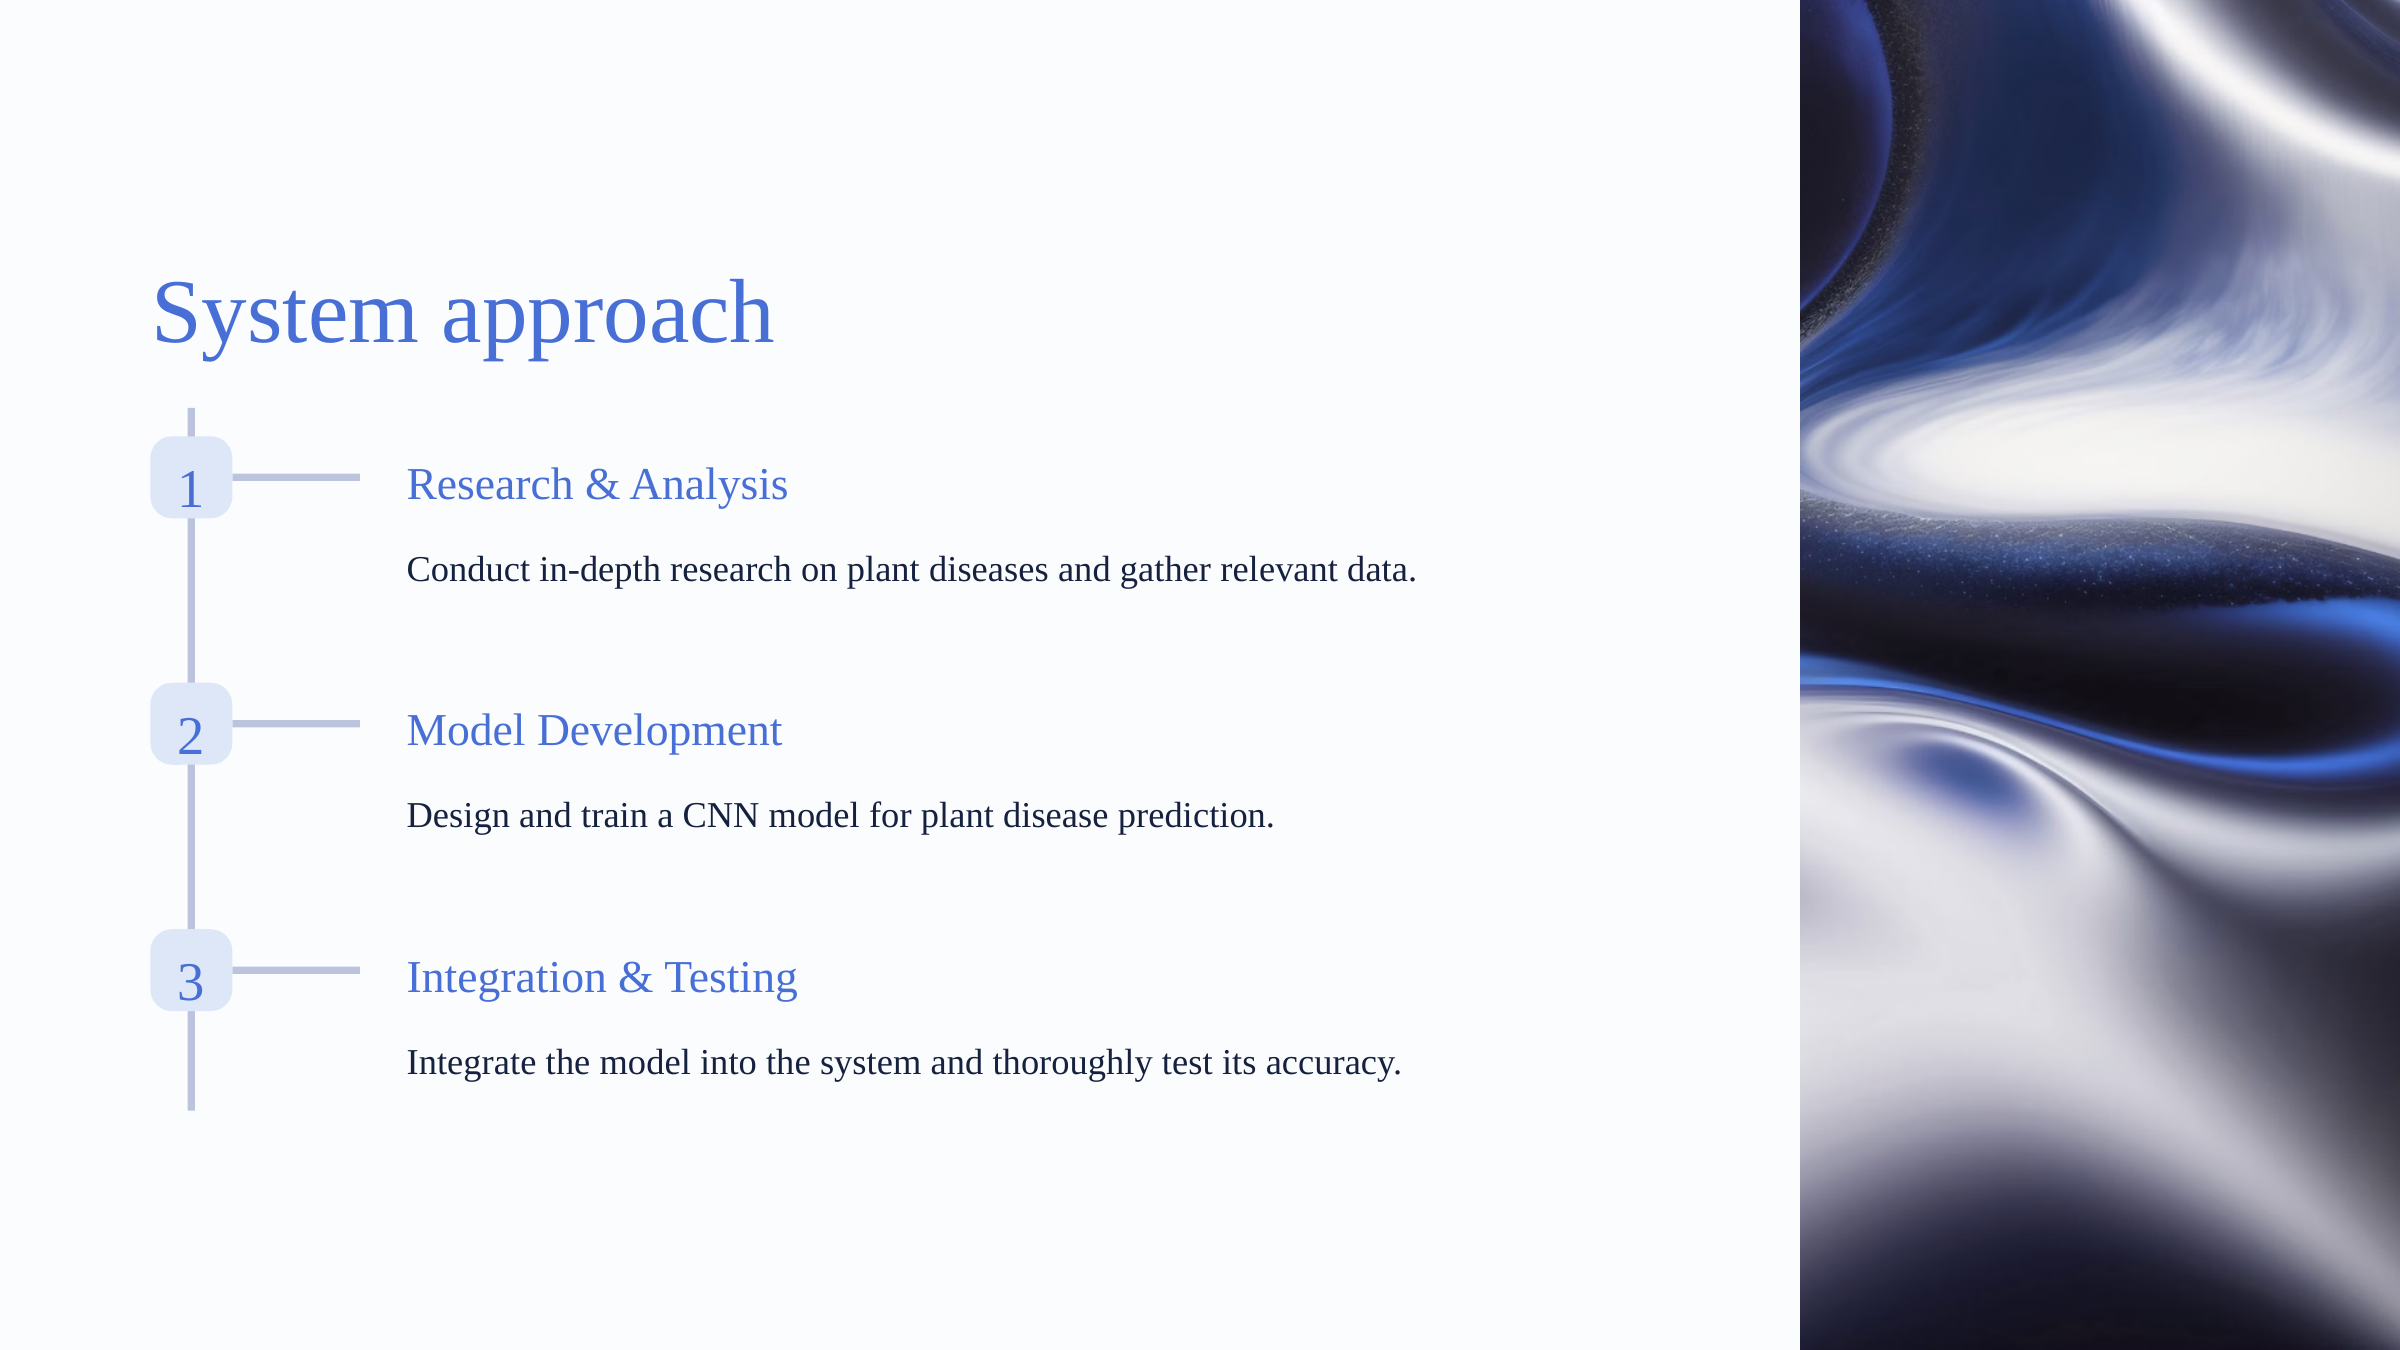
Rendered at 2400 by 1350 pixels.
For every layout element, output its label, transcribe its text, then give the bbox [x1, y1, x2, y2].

text_box Integration & Testing [391, 937, 848, 994]
text_box [233, 720, 360, 728]
text_box Research & Analysis [391, 444, 848, 502]
text_box 3 [176, 936, 206, 1005]
text_box [187, 407, 195, 436]
text_box 1 [180, 443, 203, 512]
text_box System approach [136, 239, 1048, 354]
text_box [233, 966, 360, 974]
text_box [187, 519, 195, 682]
text_box [150, 929, 233, 1012]
text_box [187, 765, 195, 929]
text_box Model Development [391, 690, 848, 748]
text_box [187, 1012, 195, 1111]
text_box 2 [176, 689, 207, 758]
text_box Integrate the model into the system and thoroughly test its accuracy. [391, 1015, 1664, 1075]
text_box [150, 682, 233, 765]
text_box [0, 0, 1799, 1350]
text_box Design and train a CNN model for plant disease prediction. [391, 769, 1664, 828]
text_box [150, 436, 233, 519]
picture [1799, 0, 2400, 1350]
text_box [233, 473, 360, 481]
text_box Conduct in-depth research on plant diseases and gather relevant data. [391, 523, 1664, 582]
